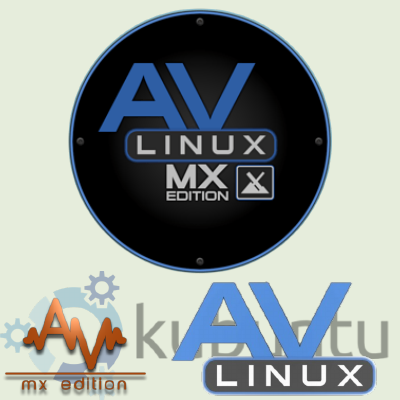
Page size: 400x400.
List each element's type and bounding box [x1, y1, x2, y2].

text_box [0, 0, 400, 400]
